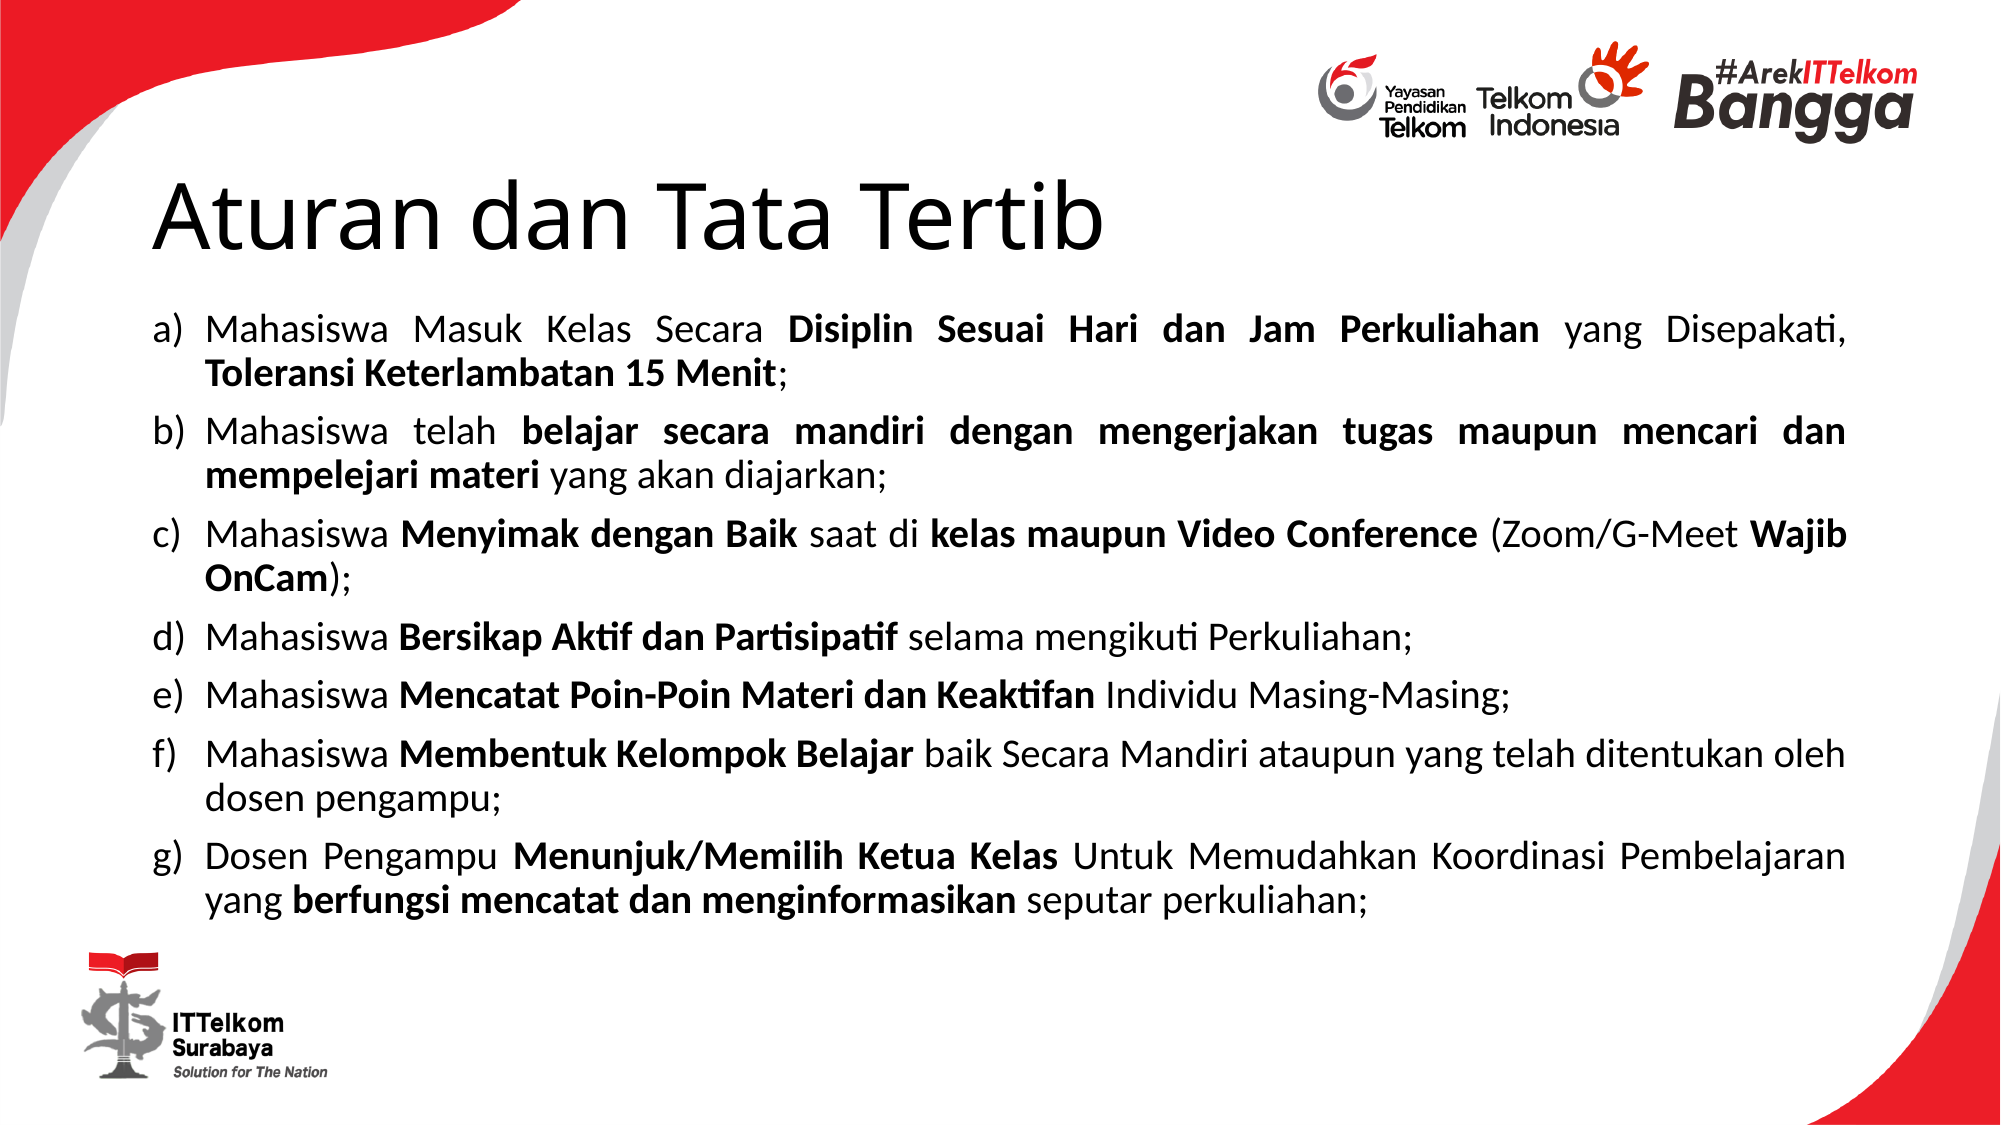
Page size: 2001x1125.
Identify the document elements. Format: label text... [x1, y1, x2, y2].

title Aturan dan Tata Tertib [137, 163, 1863, 278]
list Mahasiswa Masuk Kelas Secara Disiplin Sesuai Hari dan Jam Perkuliahan yang Disepakati, Toleransi Keterlambatan 15 Menit; Mahasiswa telah belajar secara mandiri dengan mengerjakan tugas maupun mencari dan mempelejari materi yang akan diajarkan; Mahasiswa Menyimak dengan Baik saat di kelas maupun Video Conference (Zoom/G-Meet Wajib OnCam); Mahasiswa Bersikap Aktif dan Partisipatif selama mengikuti Perkuliahan; Mahasiswa Mencatat Poin-Poin Materi dan Keaktifan Individu Masing-Masing; Mahasiswa Membentuk Kelompok Belajar baik Secara Mandiri ataupun yang telah ditentukan oleh dosen pengampu; Dosen Pengampu Menunjuk/Memilih Ketua Kelas Untuk Memudahkan Koordinasi Pembelajaran yang berfungsi mencatat dan menginformasikan seputar perkuliahan; [137, 299, 1863, 933]
picture [0, 0, 2001, 1125]
